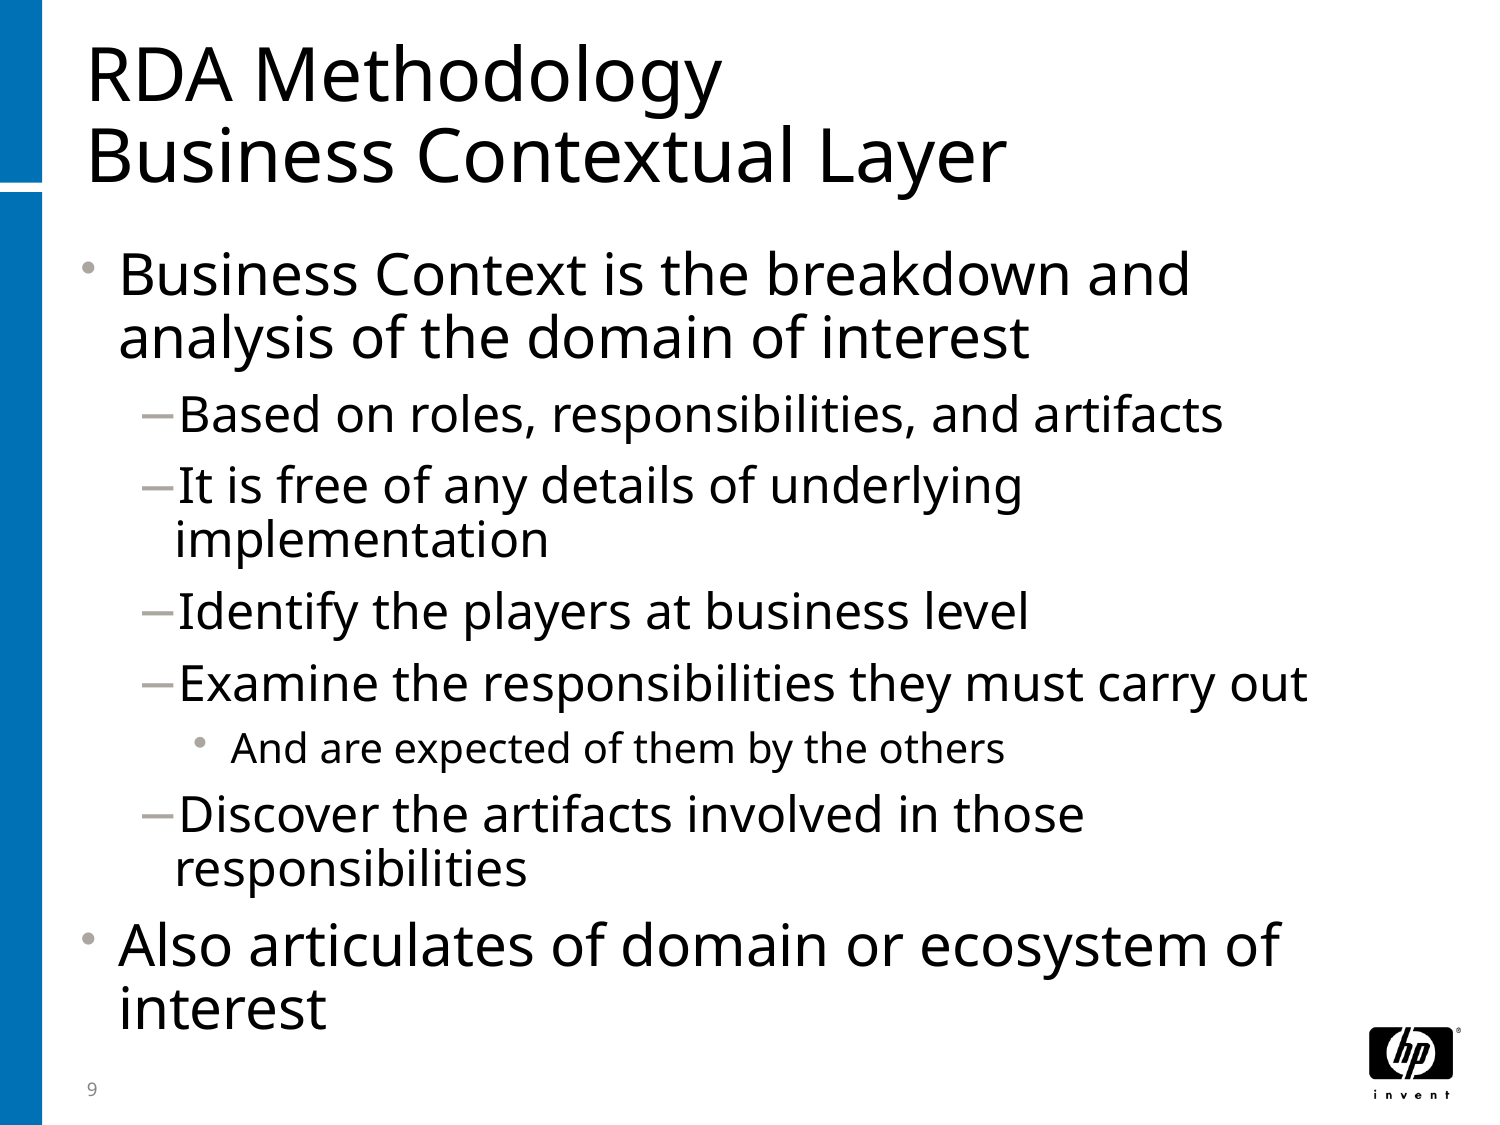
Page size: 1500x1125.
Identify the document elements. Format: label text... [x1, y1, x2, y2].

slide_number 9 [71, 1074, 136, 1111]
picture [1369, 1027, 1461, 1099]
list Business Context is the breakdown and analysis of the domain of interest Based on roles, responsibilities, and artifacts It is free of any details of underlying implementation Identify the players at business level Examine the responsibilities they must carry out And are expected of them by the others Discover the artifacts involved in those responsibilities Also articulates of domain or ecosystem of interest [65, 237, 1423, 998]
title RDA Methodology Business Contextual Layer [70, 18, 1424, 207]
